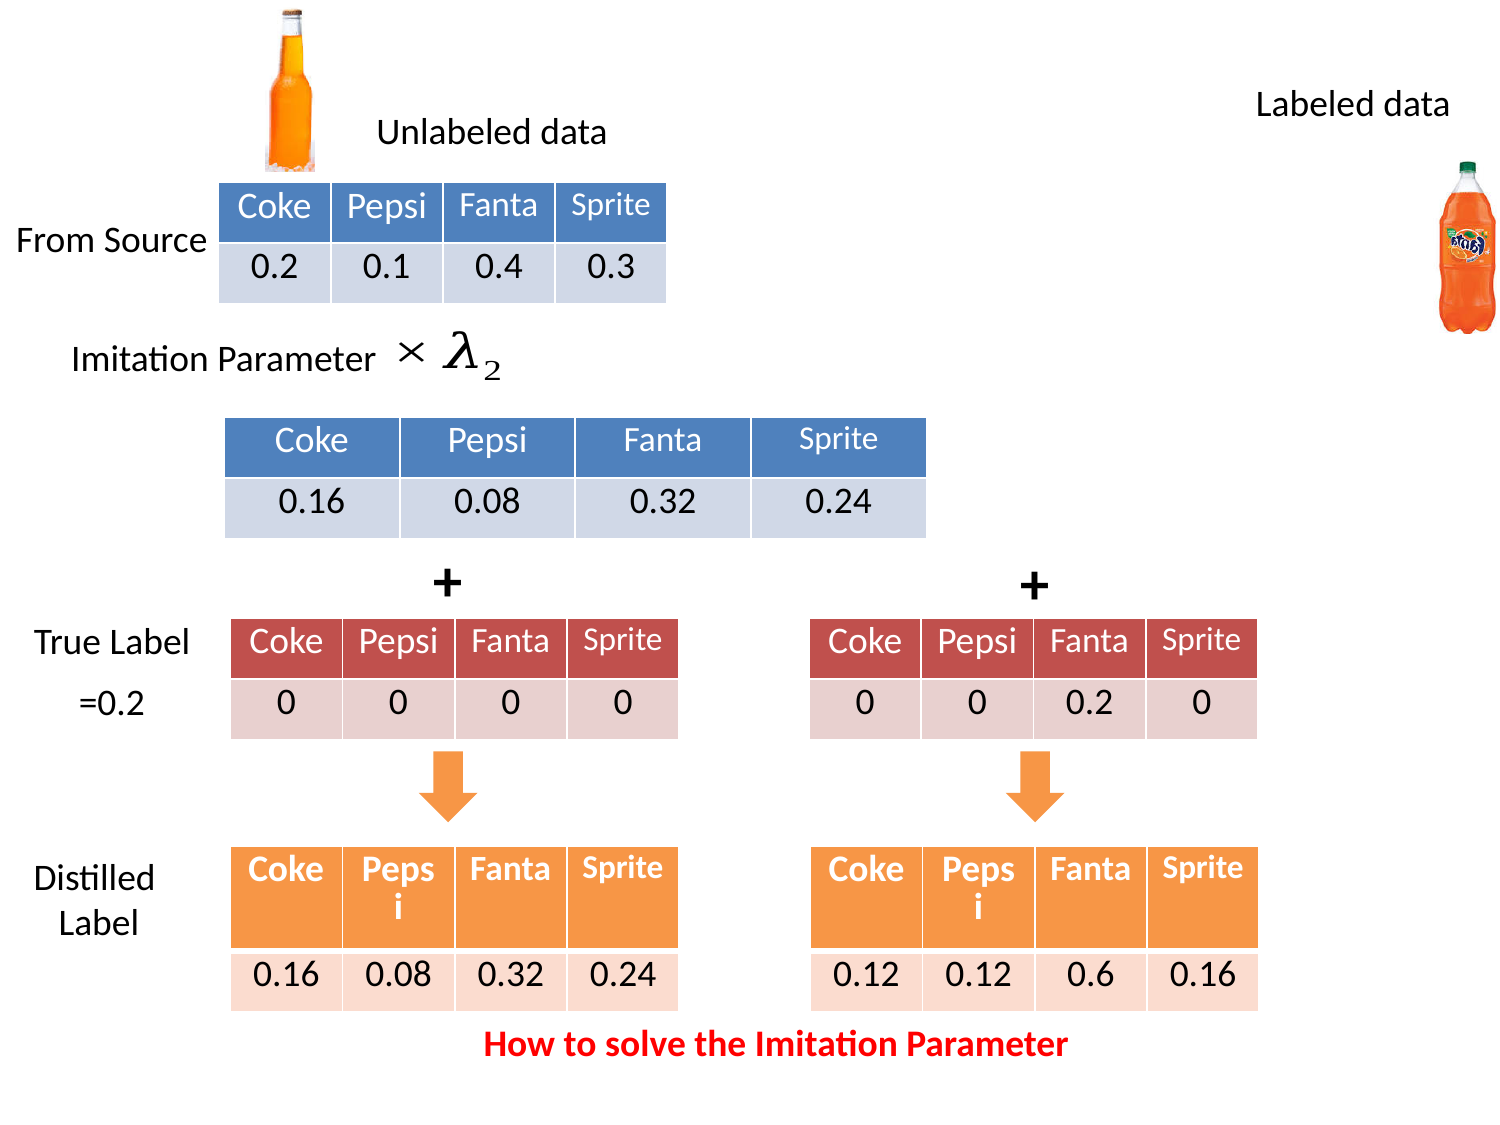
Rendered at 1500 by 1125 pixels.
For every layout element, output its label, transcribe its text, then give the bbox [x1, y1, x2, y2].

table_cell 0.08 [343, 954, 454, 1011]
table_cell 0.4 [444, 244, 554, 303]
table_cell 0 [1147, 680, 1257, 739]
text_box + [419, 535, 478, 621]
table_cell 0 [231, 680, 342, 739]
text_box + [1005, 538, 1065, 624]
table_header Coke [231, 619, 342, 678]
text_box How to solve the Imitation Parameter [468, 1011, 1085, 1072]
table_cell 0.6 [1036, 954, 1146, 1011]
table_cell 0.24 [568, 954, 678, 1011]
table_header Fanta [456, 619, 566, 678]
text_box From Source [1, 208, 223, 268]
text_box Labeled data [1241, 71, 1466, 131]
table_header Pepsi [343, 619, 454, 678]
table_cell 0.12 [923, 954, 1034, 1011]
table_header Fanta [444, 183, 554, 242]
table_cell 0 [922, 680, 1033, 739]
table_header Sprite [1148, 847, 1258, 948]
table_header Pepsi [343, 847, 454, 948]
text_box [1003, 749, 1067, 825]
table_header Pepsi [923, 847, 1034, 948]
table_cell 0.32 [456, 954, 566, 1011]
table_header Fanta [1034, 619, 1145, 678]
table_header Fanta [1036, 847, 1146, 948]
table_cell 0.12 [811, 954, 922, 1011]
text_box Unlabeled data [361, 100, 623, 160]
table_header Pepsi [332, 183, 442, 242]
picture [265, 6, 315, 173]
table_header Sprite [556, 183, 666, 242]
table_cell 0.16 [1148, 954, 1258, 1011]
table_header Coke [810, 619, 920, 678]
table_cell 0 [343, 680, 454, 739]
table_cell 0.2 [1034, 680, 1145, 739]
table_header Coke [231, 847, 342, 948]
text_box True Label [18, 609, 206, 670]
table_header Fanta [456, 847, 566, 948]
table_cell 0 [810, 680, 920, 739]
table_header Coke [811, 847, 922, 948]
table_header Sprite [1147, 619, 1257, 678]
table_header Coke [219, 183, 330, 242]
table_header Sprite [568, 619, 678, 678]
table_cell 0 [456, 680, 566, 739]
text_box Imitation Parameter [56, 326, 392, 386]
table_header Pepsi [922, 619, 1033, 678]
picture [1431, 160, 1500, 334]
text_box [416, 749, 480, 825]
table_cell 0.1 [332, 244, 442, 303]
table_cell 0.3 [556, 244, 666, 303]
text_box Distilled Label [18, 845, 180, 951]
table_cell 0 [568, 680, 678, 739]
table_header Sprite [568, 847, 678, 948]
table_cell 0.16 [231, 954, 342, 1011]
table_cell 0.2 [219, 244, 330, 303]
